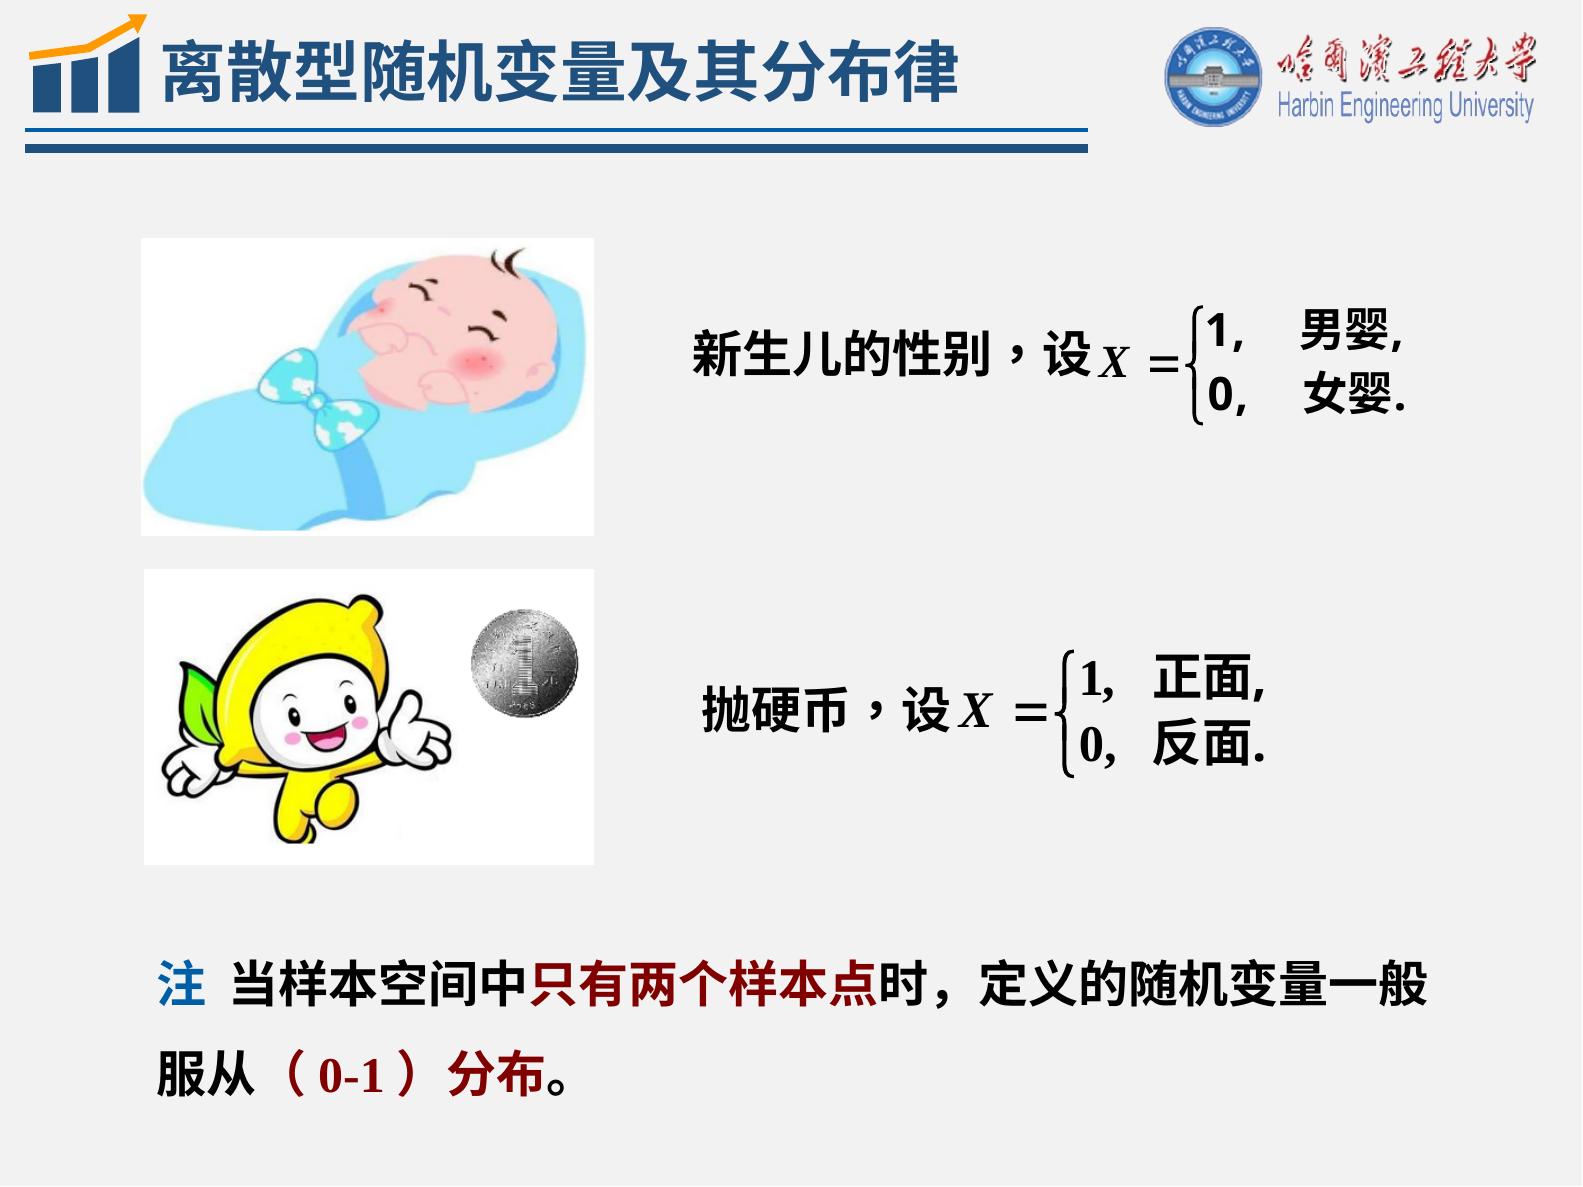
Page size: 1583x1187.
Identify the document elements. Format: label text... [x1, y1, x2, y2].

picture [144, 569, 594, 866]
text_box 注 当样本空间中只有两个样本点时，定义的随机变量一般服从（0-1）分布。 [141, 915, 1453, 1111]
picture [1157, 2, 1580, 164]
picture [141, 238, 594, 536]
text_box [692, 300, 1582, 600]
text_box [701, 633, 1342, 941]
